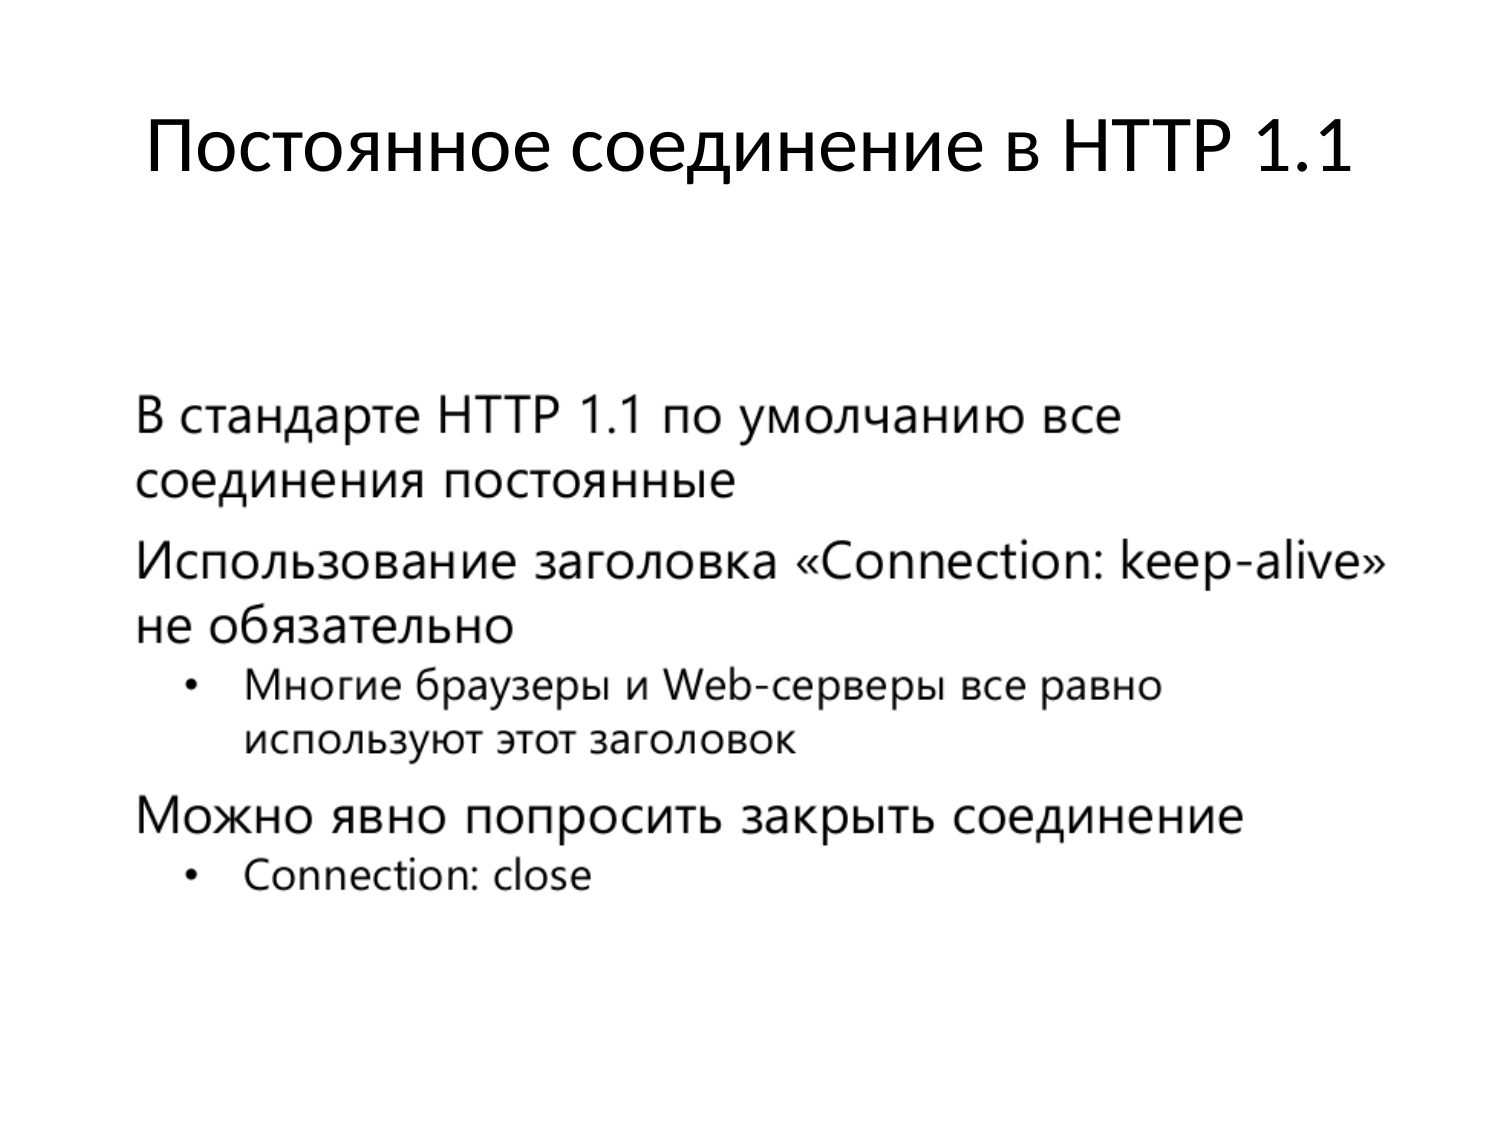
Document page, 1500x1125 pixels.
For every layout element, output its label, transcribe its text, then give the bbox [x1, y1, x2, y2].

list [74, 334, 1426, 933]
title Постоянное соединение в HTTP 1.1 [75, 45, 1425, 233]
